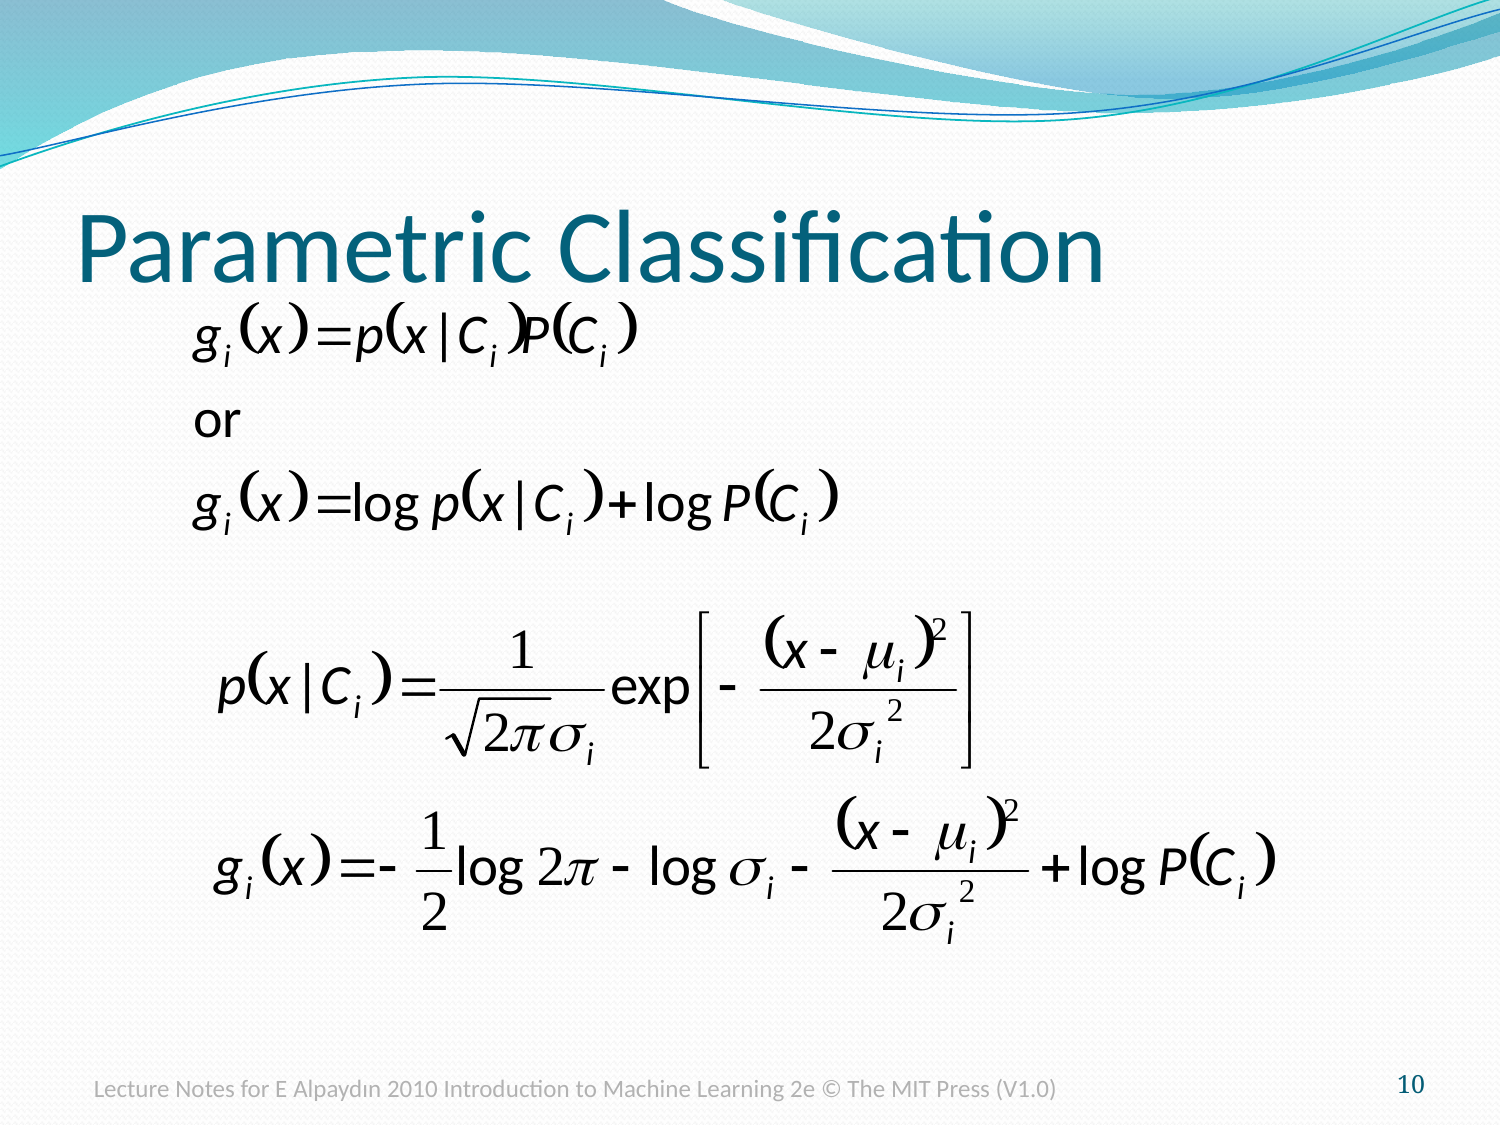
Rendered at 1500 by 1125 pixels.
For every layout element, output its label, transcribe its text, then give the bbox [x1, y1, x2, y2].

title Parametric Classification [75, 115, 1425, 303]
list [207, 597, 1281, 959]
slide_number 10 [1299, 1042, 1425, 1103]
footer Lecture Notes for E Alpaydın 2010 Introduction to Machine Learning 2e © The MIT Press (V1.0) [93, 1042, 1254, 1103]
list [186, 302, 841, 546]
